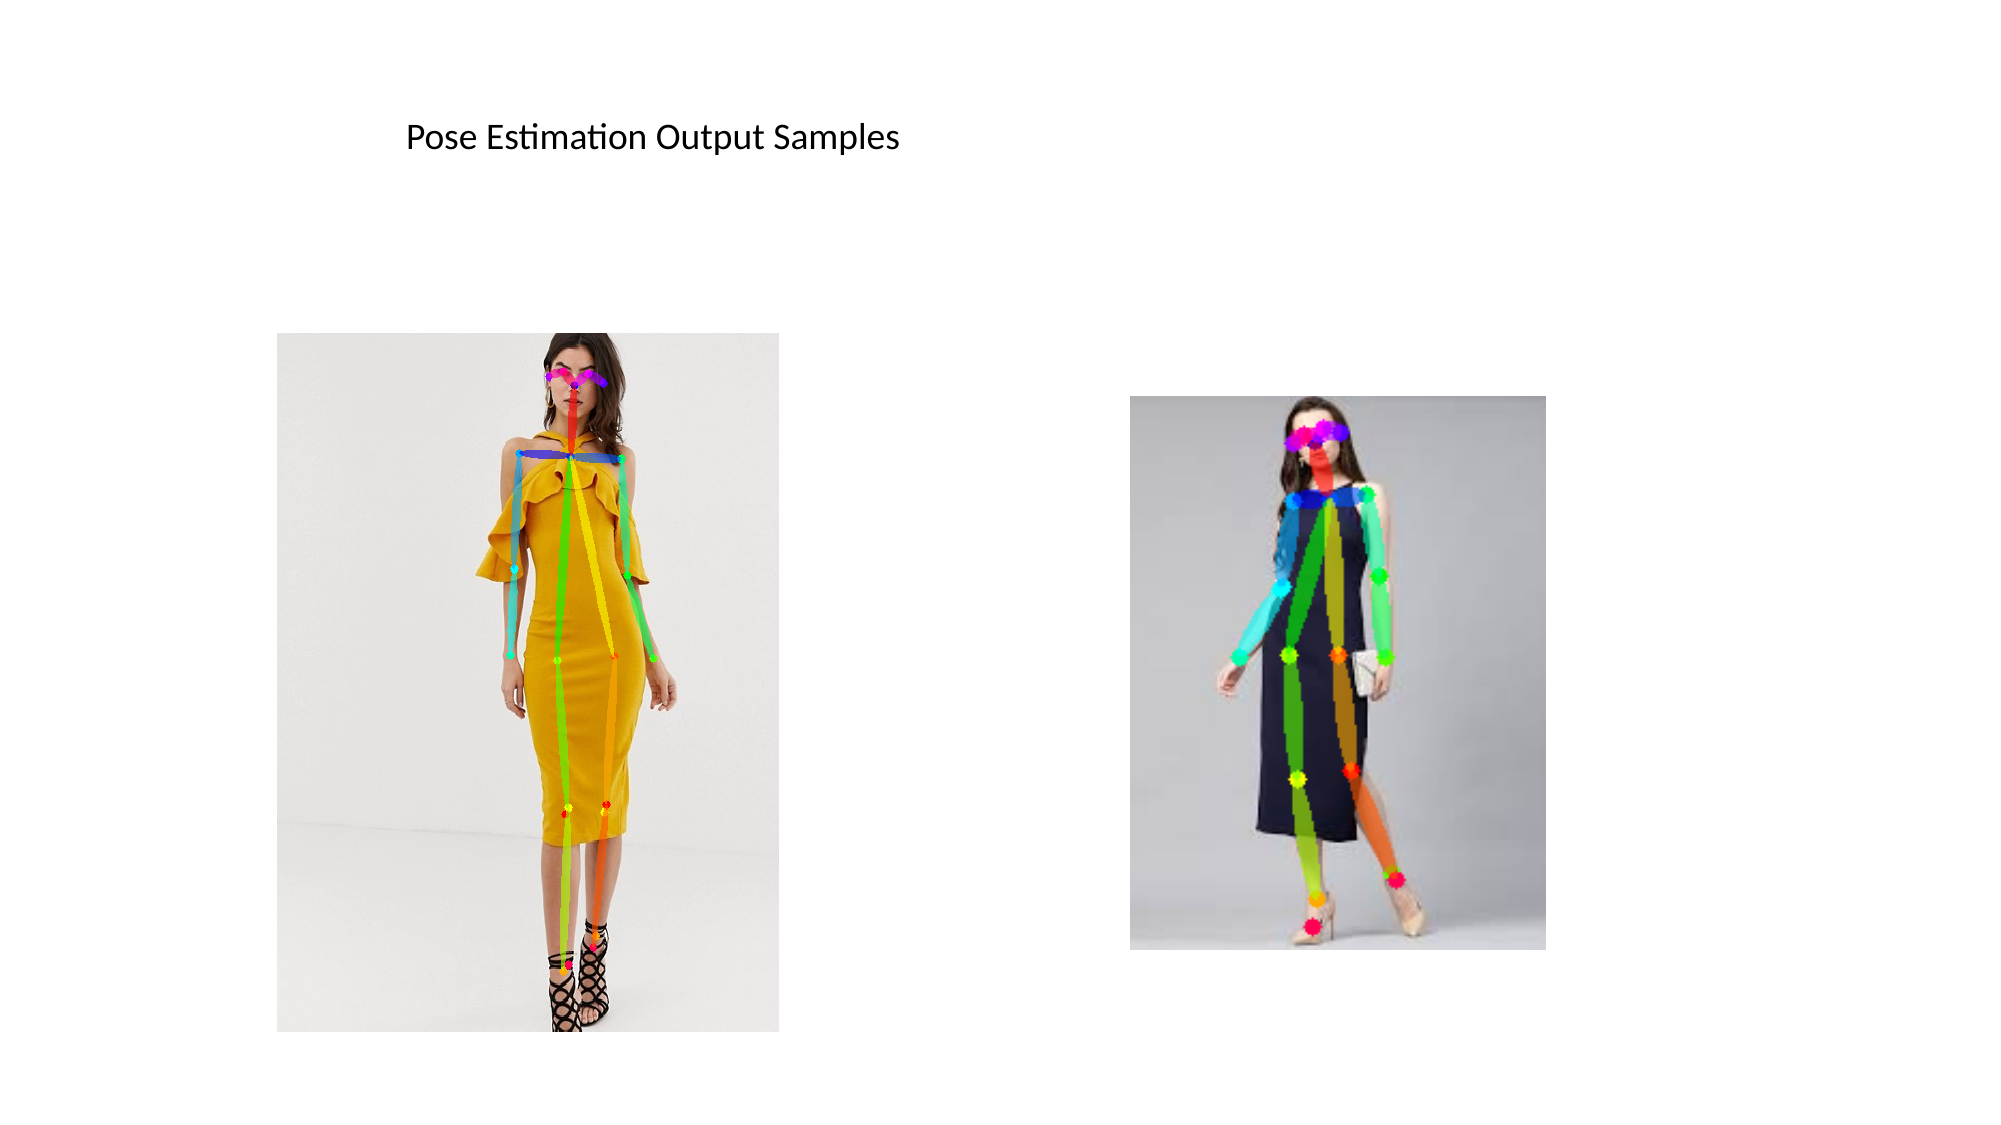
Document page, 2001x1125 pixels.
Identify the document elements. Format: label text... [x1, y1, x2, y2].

text_box Pose Estimation Output Samples [391, 104, 1415, 165]
picture [277, 333, 779, 1032]
picture [1130, 396, 1546, 950]
